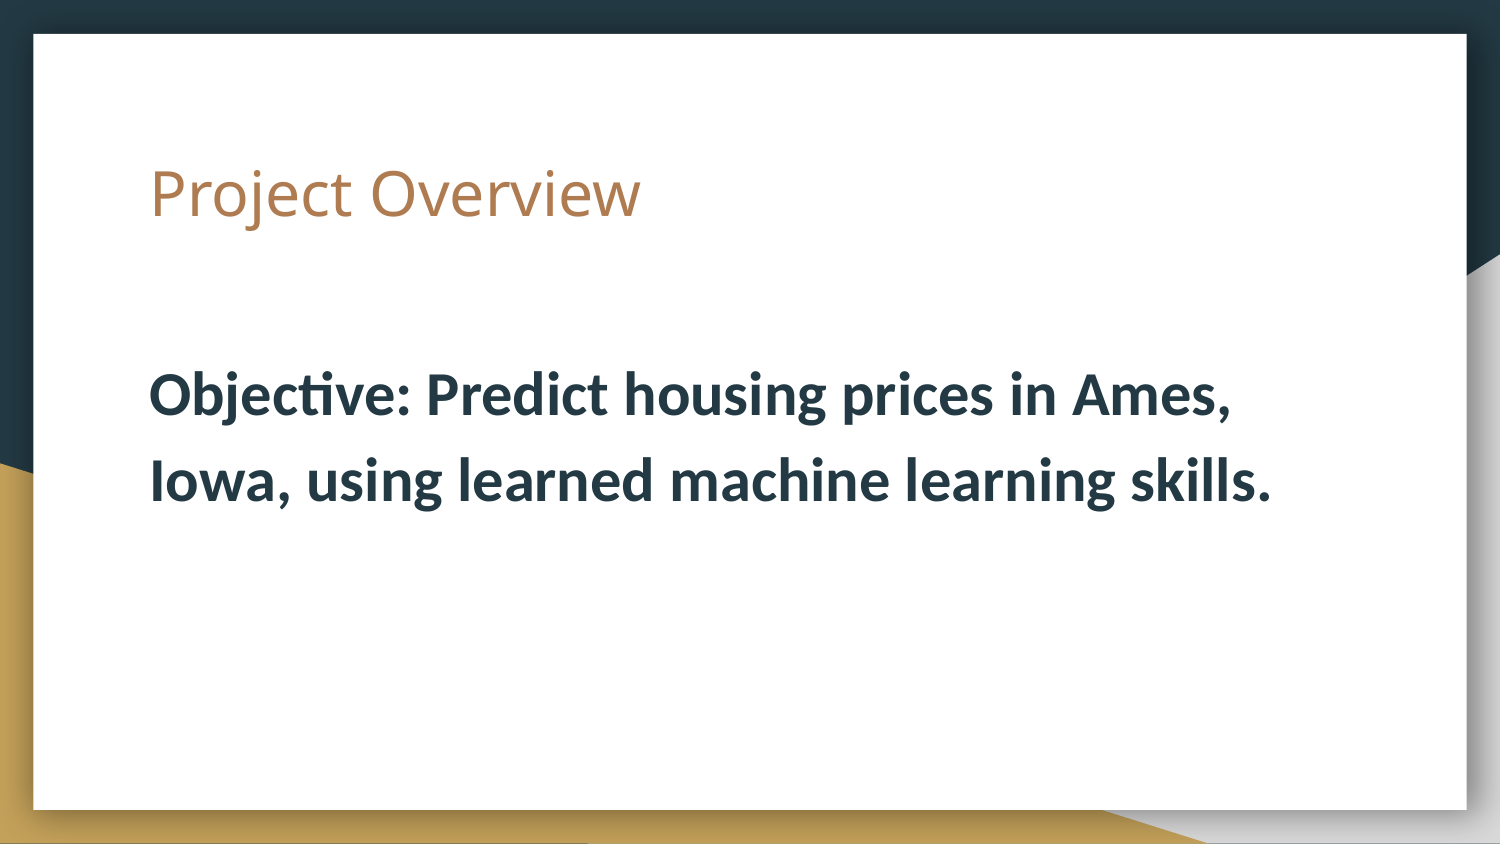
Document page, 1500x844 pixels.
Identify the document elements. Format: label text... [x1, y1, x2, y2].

title Project Overview [134, 138, 1366, 296]
list Objective: Predict housing prices in Ames, Iowa, using learned machine learning skills. [134, 326, 1366, 729]
